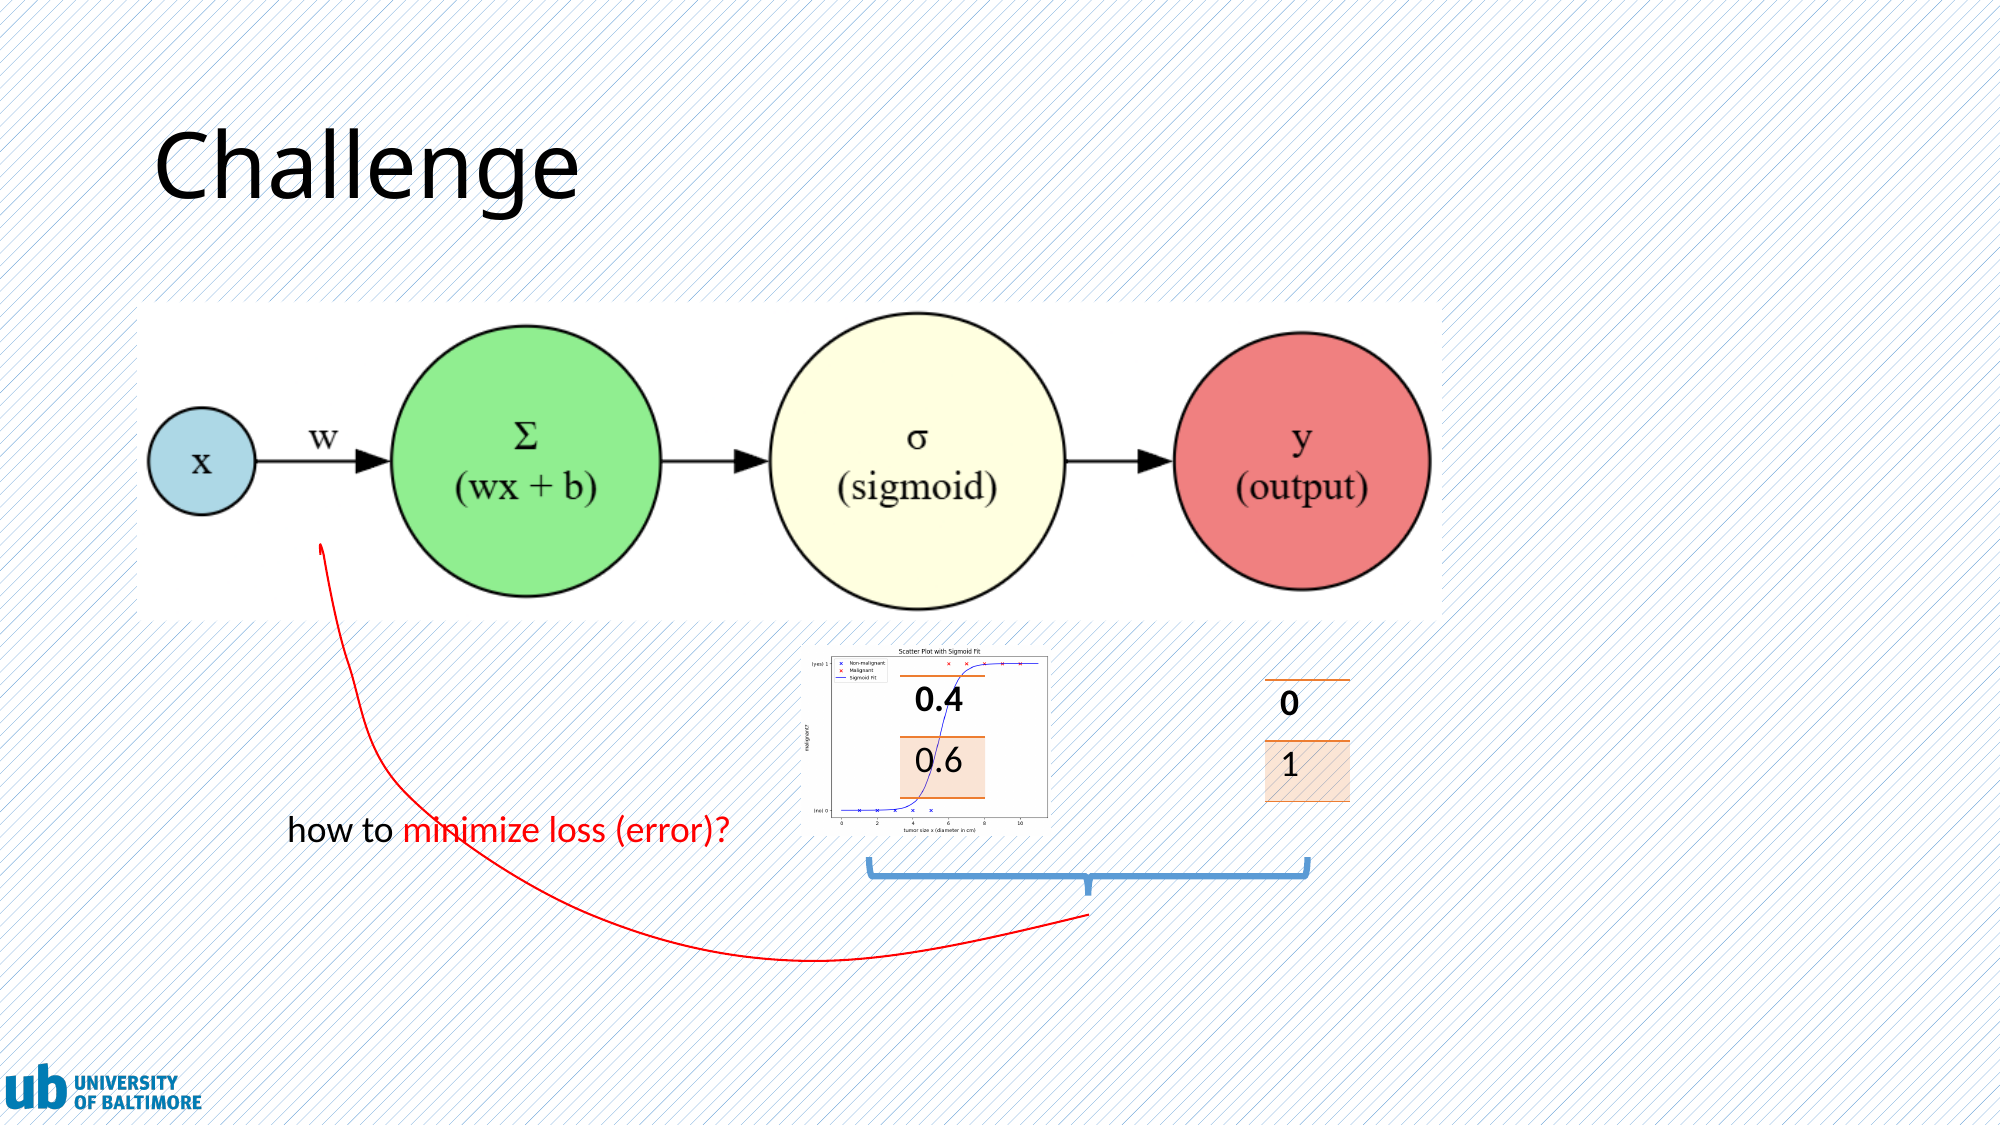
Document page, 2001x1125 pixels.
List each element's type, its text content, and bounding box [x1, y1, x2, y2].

picture [137, 301, 1442, 622]
table_cell 1 [1265, 742, 1350, 801]
text_box how to minimize loss (error)? [272, 797, 747, 858]
text_box [335, 622, 1090, 962]
title Challenge [137, 59, 1863, 278]
text_box [969, 857, 1309, 896]
table_header 0 [1265, 681, 1350, 740]
picture [0, 1031, 233, 1125]
picture [801, 645, 1051, 836]
